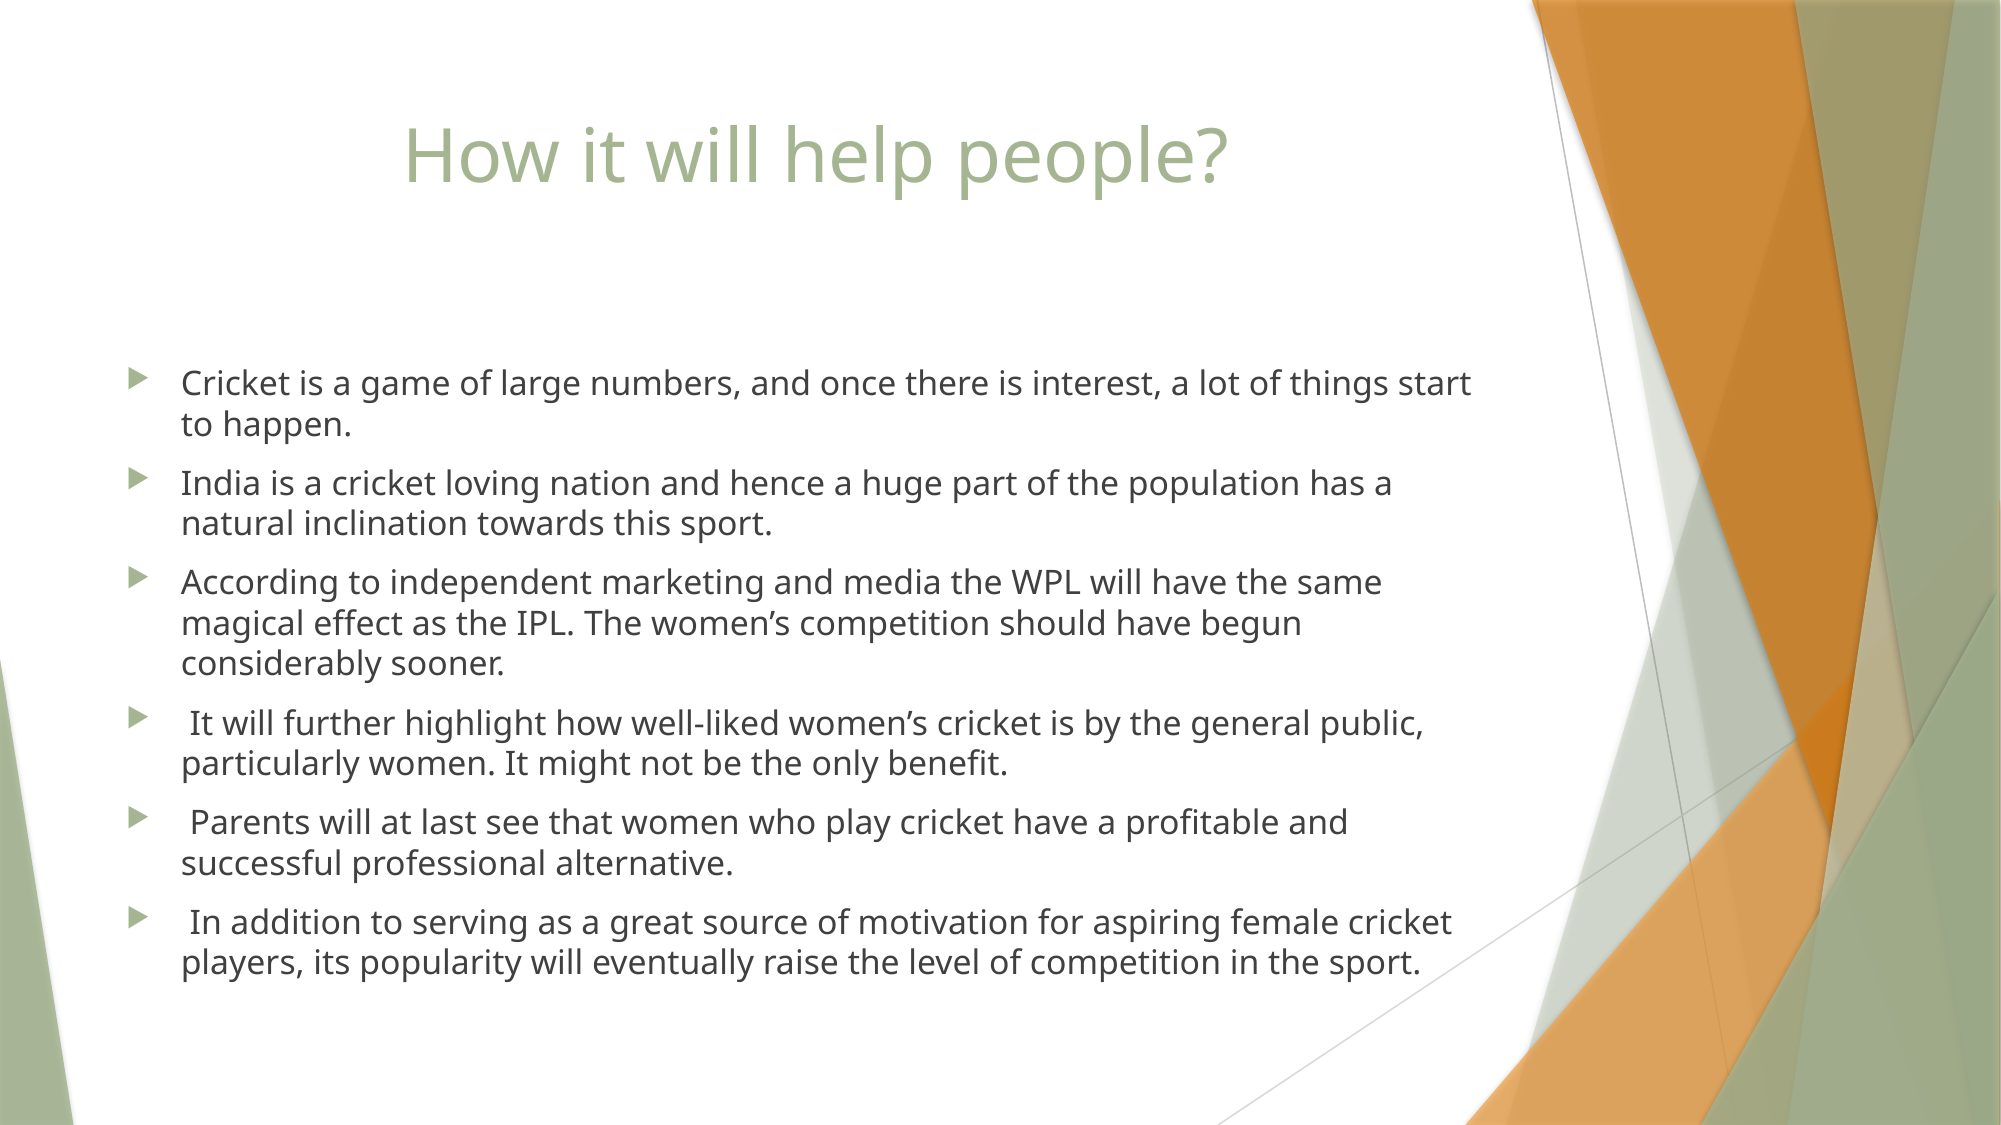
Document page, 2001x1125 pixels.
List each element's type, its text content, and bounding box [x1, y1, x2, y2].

list Cricket is a game of large numbers, and once there is interest, a lot of things start to happen. India is a cricket loving nation and hence a huge part of the population has a natural inclination towards this sport. According to independent marketing and media the WPL will have the same magical effect as the IPL. The women’s competition should have begun considerably sooner. It will further highlight how well-liked women’s cricket is by the general public, particularly women. It might not be the only benefit. Parents will at last see that women who play cricket have a profitable and successful professional alternative. In addition to serving as a great source of motivation for aspiring female cricket players, its popularity will eventually raise the level of competition in the sport. [111, 354, 1522, 992]
title How it will help people? [111, 99, 1522, 317]
